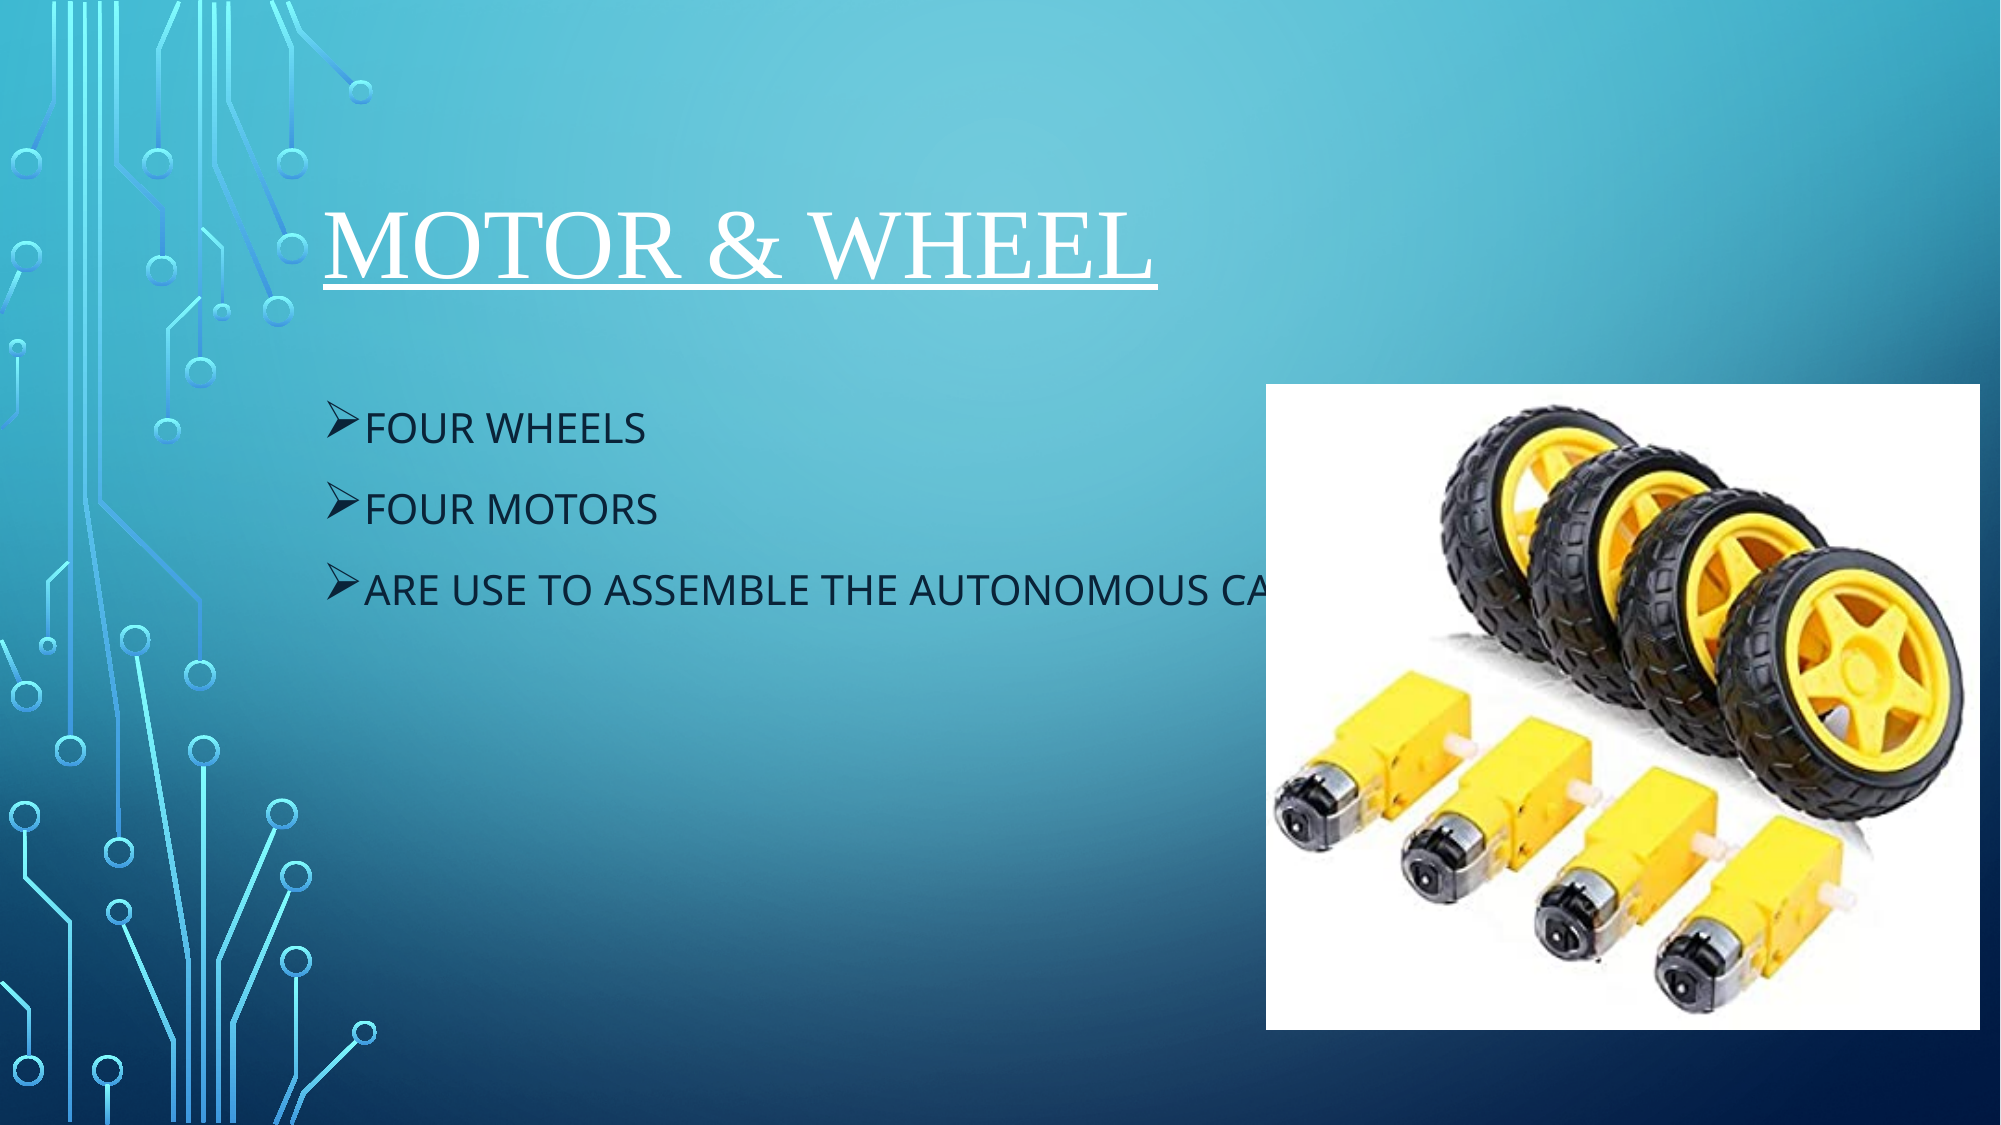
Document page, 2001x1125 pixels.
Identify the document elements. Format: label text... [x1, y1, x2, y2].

subtitle Four wheels Four motors Are use to assemble the autonomous car [307, 384, 1750, 1041]
title MOTOR & WHEEL [307, 184, 1750, 308]
picture [1266, 383, 1980, 1030]
